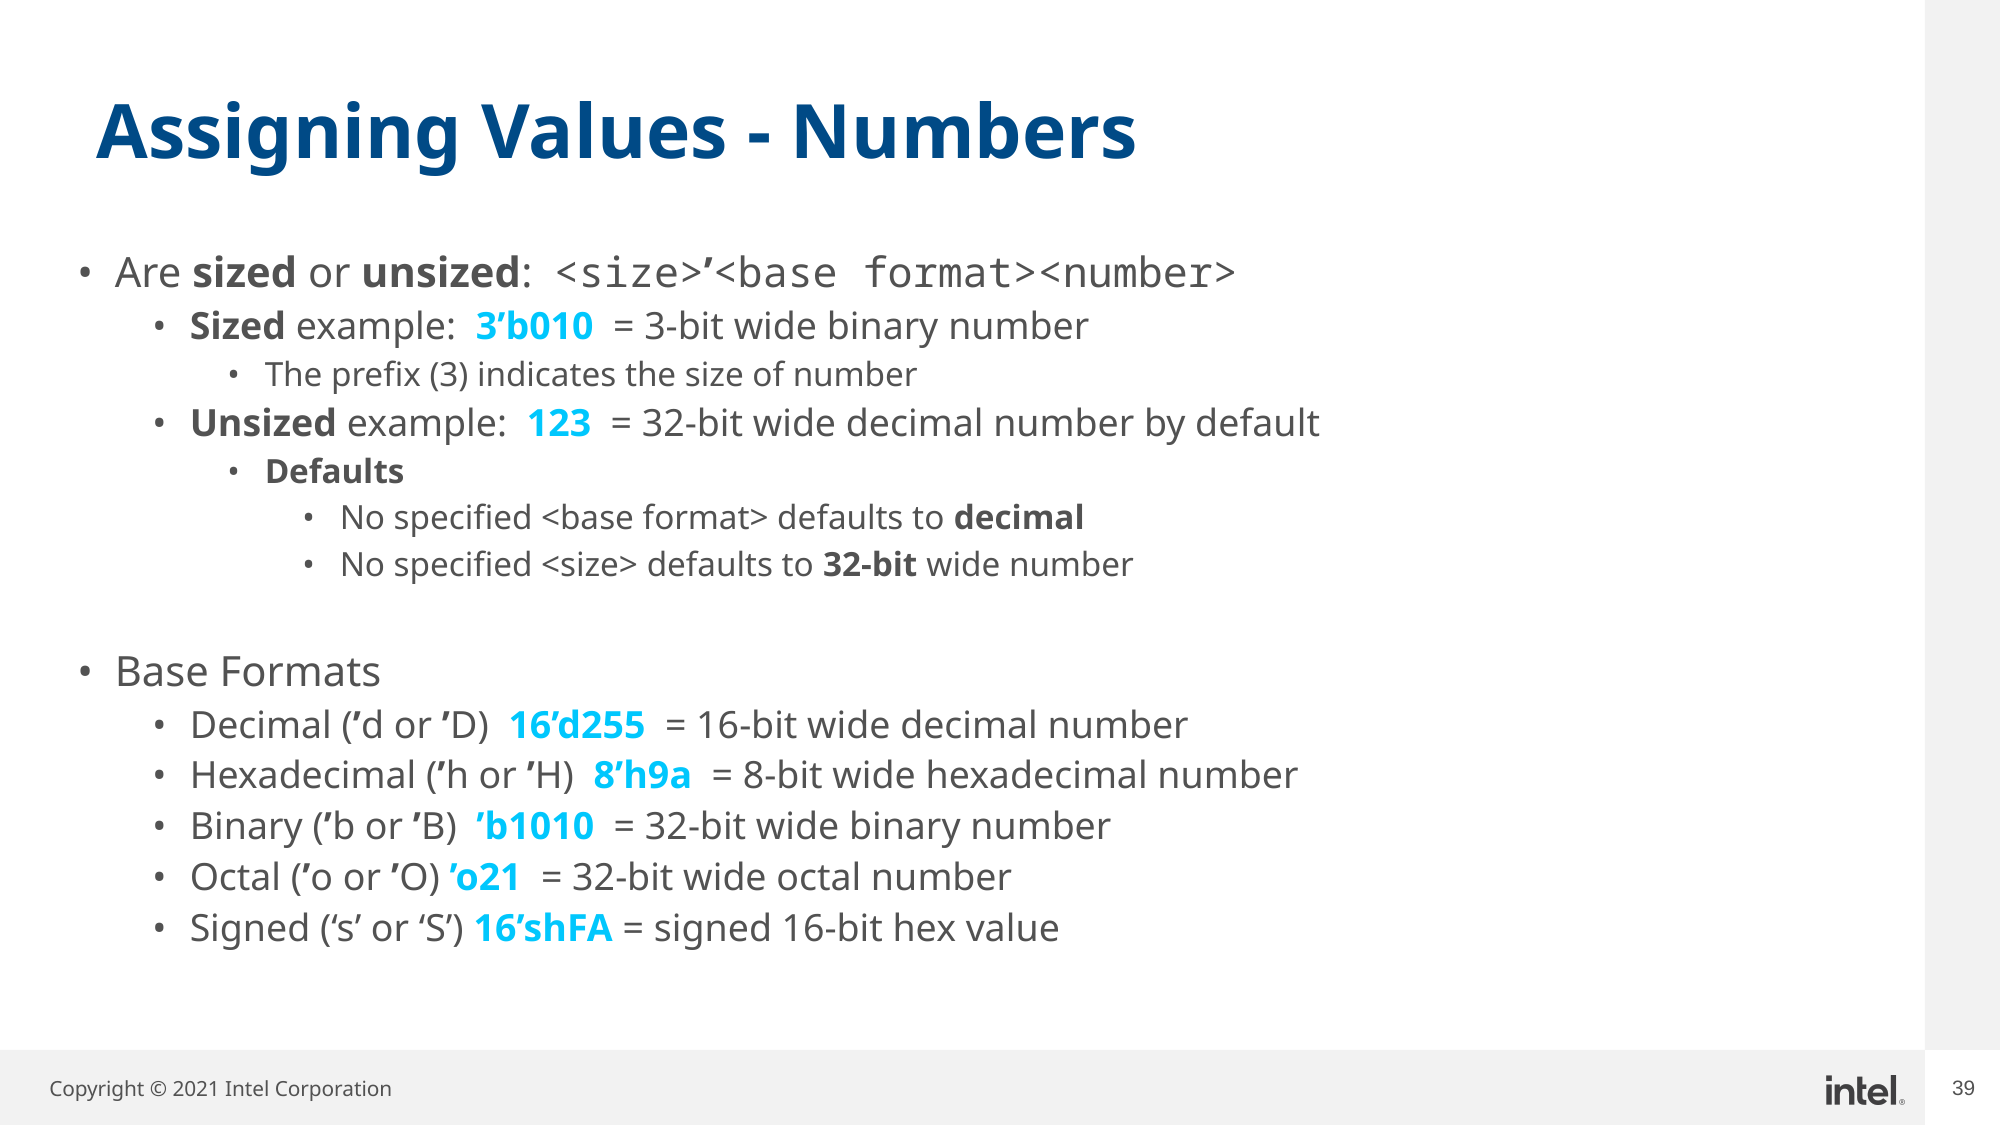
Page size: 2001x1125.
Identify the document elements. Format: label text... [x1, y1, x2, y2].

picture [1826, 1075, 1905, 1105]
title Assigning Values - Numbers [62, 36, 1863, 234]
list Are sized or unsized: <size>’<base format><number> Sized example: 3’b010 = 3-bit wide binary number The prefix (3) indicates the size of number Unsized example: 123 = 32-bit wide decimal number by default Defaults No specified <base format> defaults to decimal No specified <size> defaults to 32-bit wide number Base Formats Decimal (’d or ’D) 16’d255 = 16-bit wide decimal number Hexadecimal (’h or ’H) 8’h9a = 8-bit wide hexadecimal number Binary (’b or ’B) ’b1010 = 32-bit wide binary number Octal (’o or ’O) ’o21 = 32-bit wide octal number Signed (‘s’ or ‘S’) 16’shFA = signed 16-bit hex value [62, 243, 1863, 1014]
